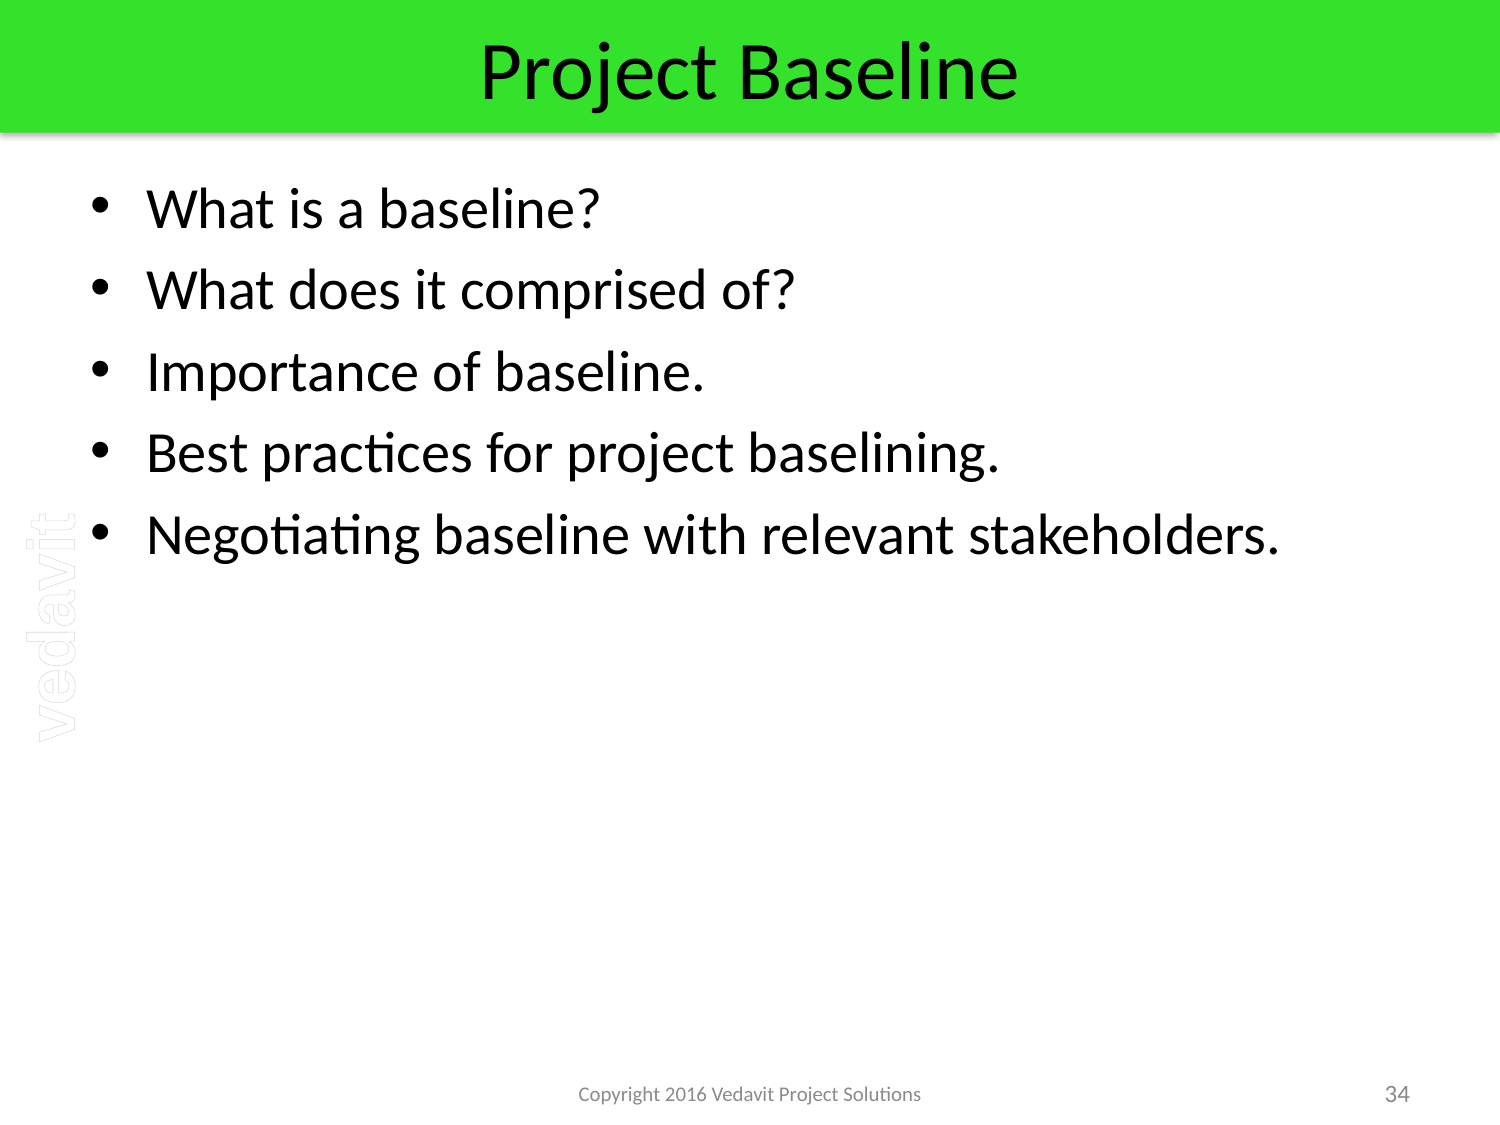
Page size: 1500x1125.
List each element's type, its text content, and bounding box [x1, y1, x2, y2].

footer Copyright 2016 Vedavit Project Solutions [512, 1062, 988, 1123]
slide_number 34 [1074, 1062, 1425, 1123]
list What is a baseline? What does it comprised of? Importance of baseline. Best practices for project baselining. Negotiating baseline with relevant stakeholders. [75, 162, 1425, 1000]
title Project Baseline [0, 0, 1500, 133]
